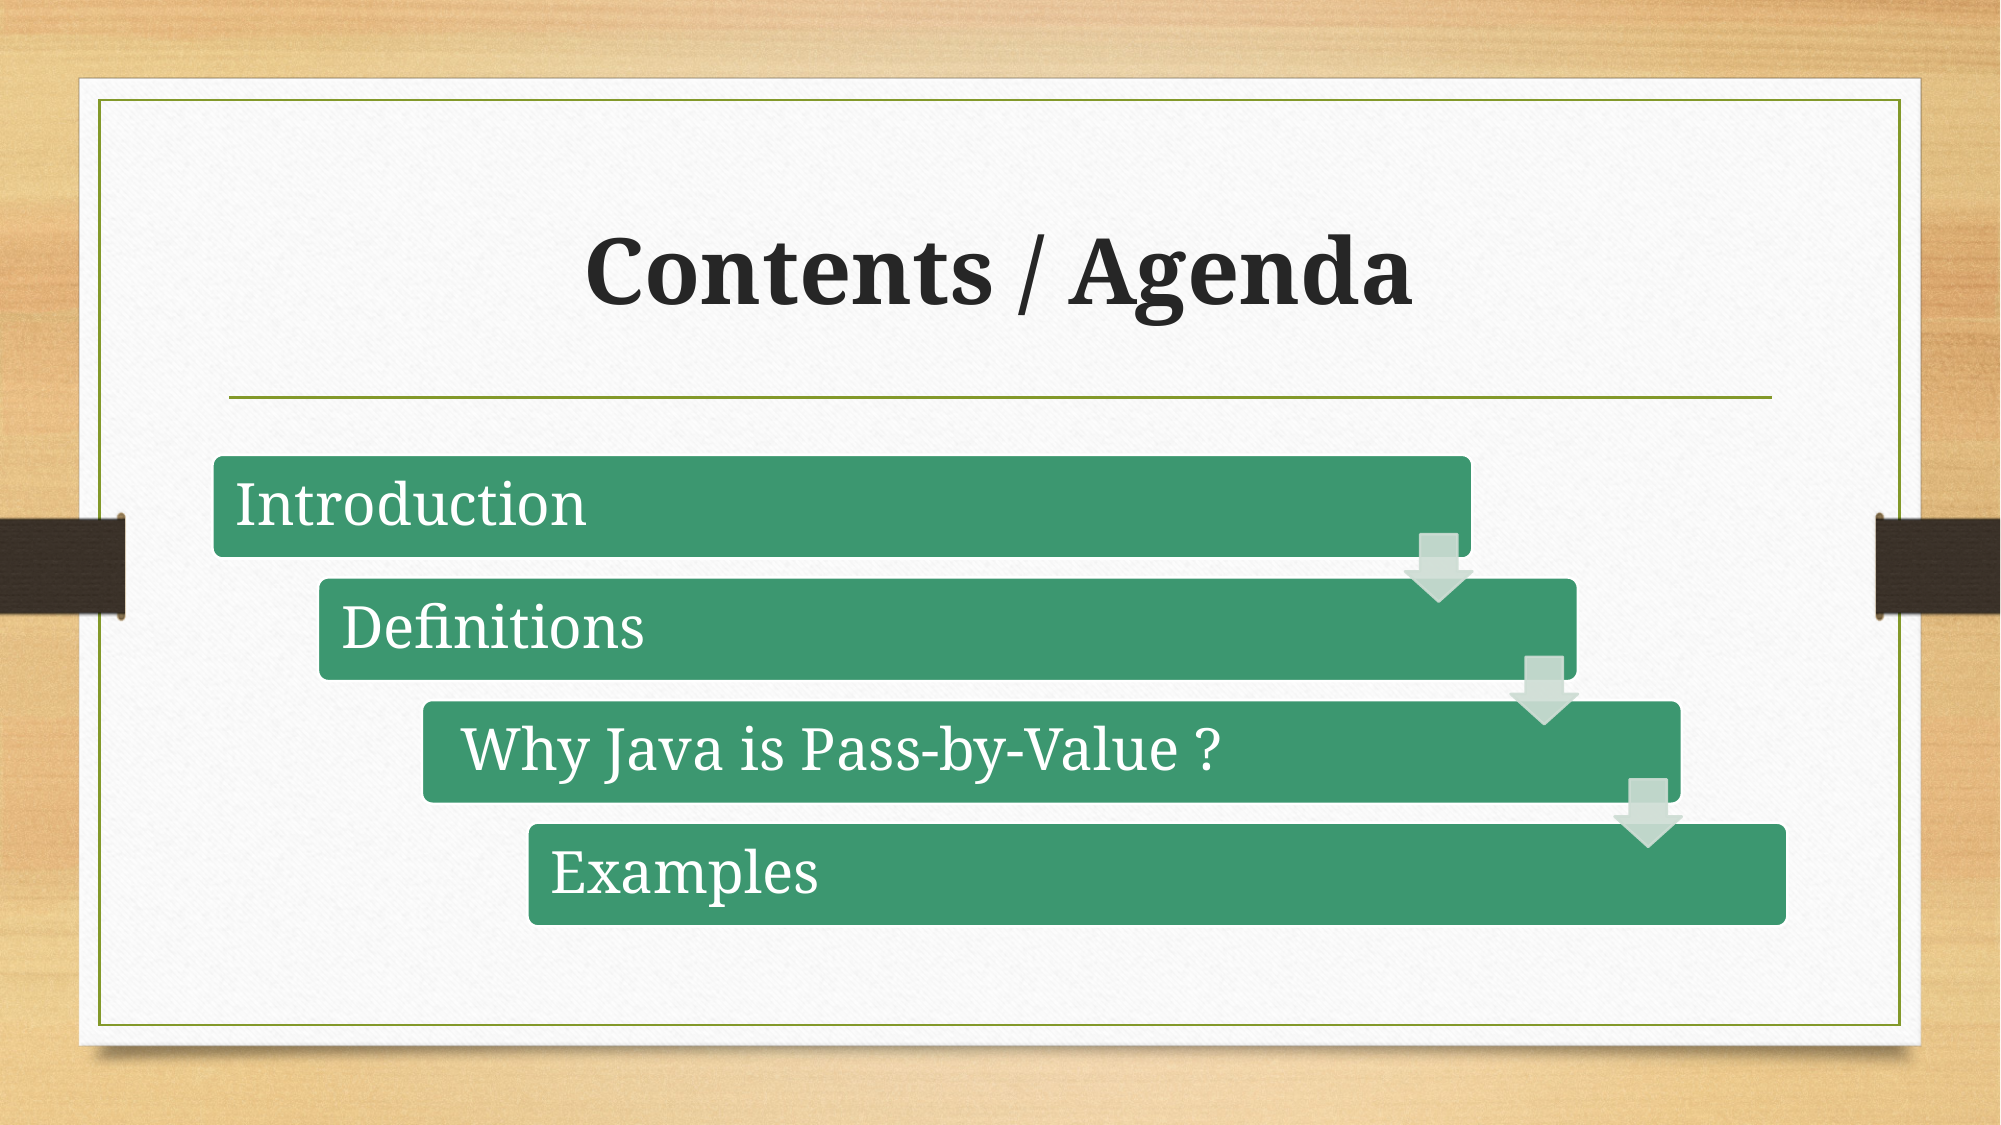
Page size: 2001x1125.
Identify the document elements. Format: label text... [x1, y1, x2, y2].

title Contents / Agenda [212, 161, 1788, 375]
picture [0, 0, 2001, 1125]
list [212, 454, 1788, 927]
